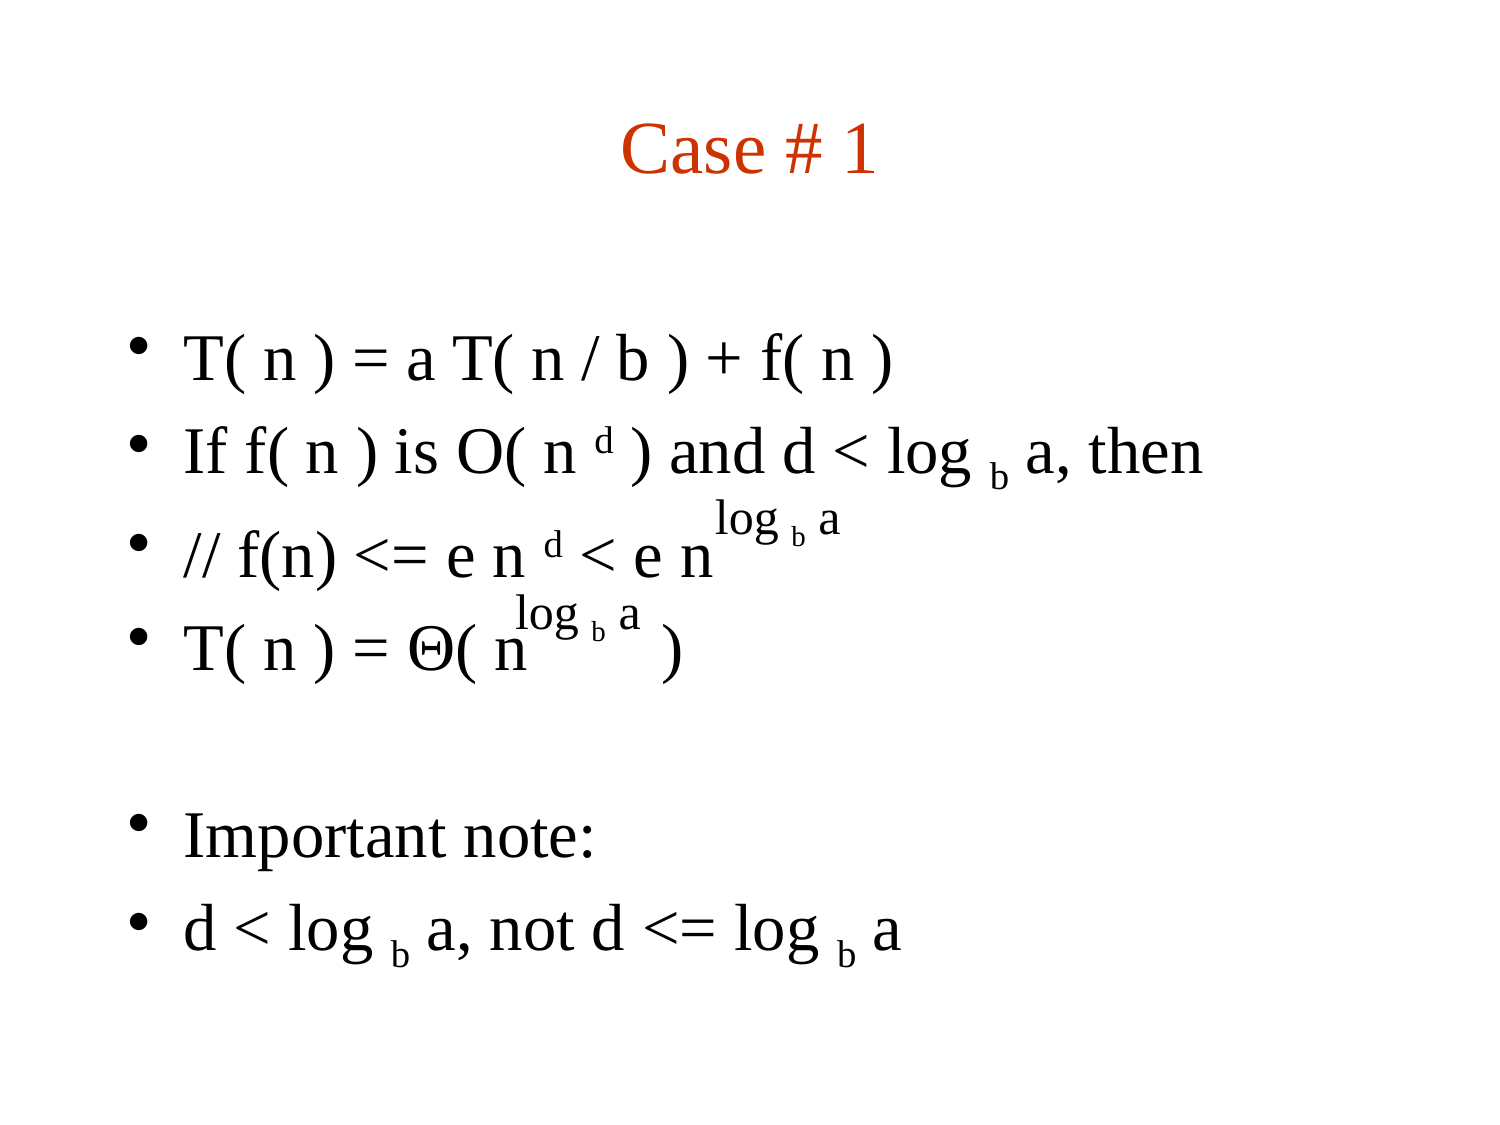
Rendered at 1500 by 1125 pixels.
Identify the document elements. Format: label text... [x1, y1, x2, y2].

text_box log b a [699, 476, 868, 563]
list T( n ) = a T( n / b ) + f( n ) If f( n ) is O( n d ) and d < log b a, then // f(n) <= e n d < e n T( n ) = Θ( n ) Important note: d < log b a, not d <= log b a [112, 212, 1350, 1025]
title Case # 1 [112, 99, 1388, 188]
text_box log b a [499, 571, 669, 658]
